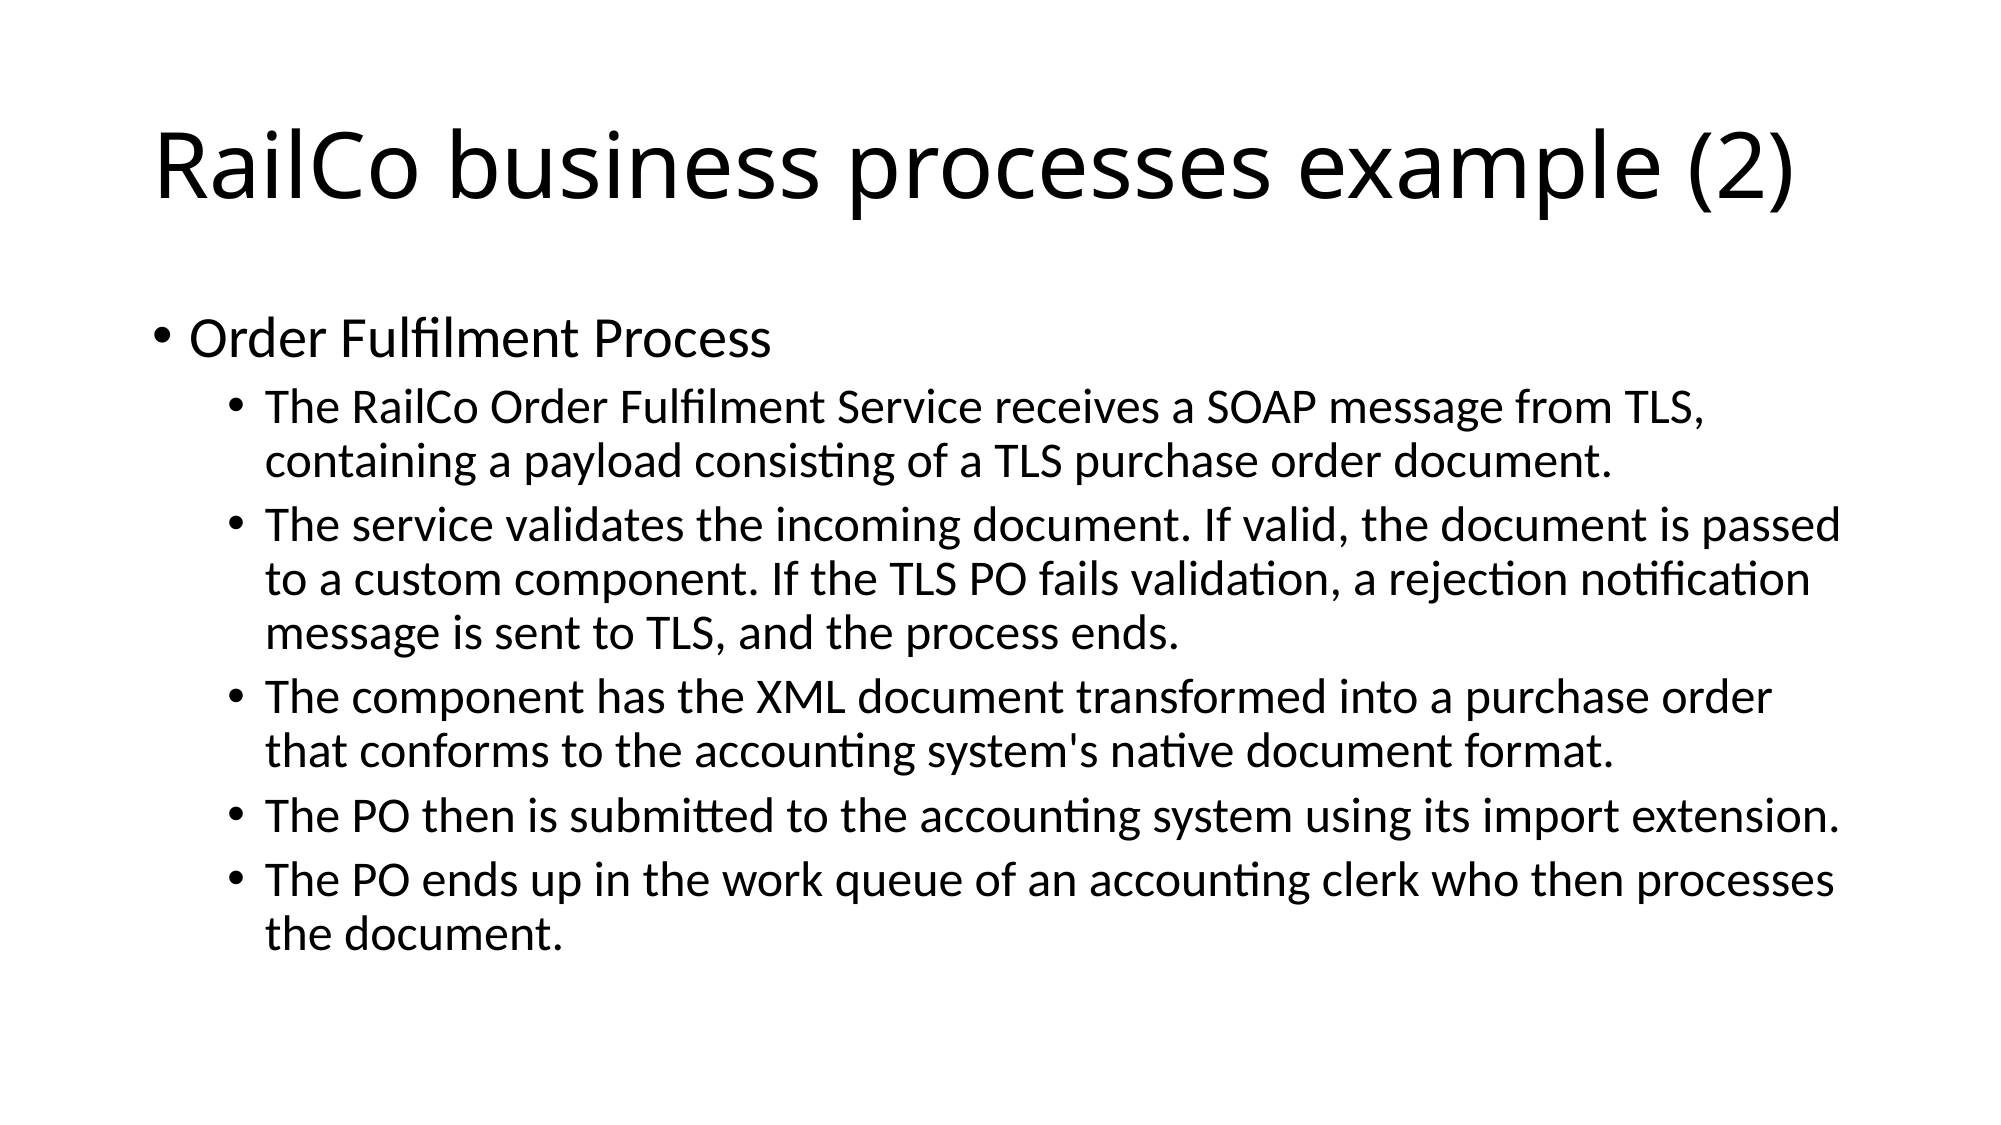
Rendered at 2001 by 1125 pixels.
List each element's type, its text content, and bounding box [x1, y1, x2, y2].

list Order Fulfilment Process The RailCo Order Fulfilment Service receives a SOAP message from TLS, containing a payload consisting of a TLS purchase order document. The service validates the incoming document. If valid, the document is passed to a custom component. If the TLS PO fails validation, a rejection notification message is sent to TLS, and the process ends. The component has the XML document transformed into a purchase order that conforms to the accounting system's native document format. The PO then is submitted to the accounting system using its import extension. The PO ends up in the work queue of an accounting clerk who then processes the document. [137, 299, 1863, 1014]
title RailCo business processes example (2) [137, 59, 1863, 278]
